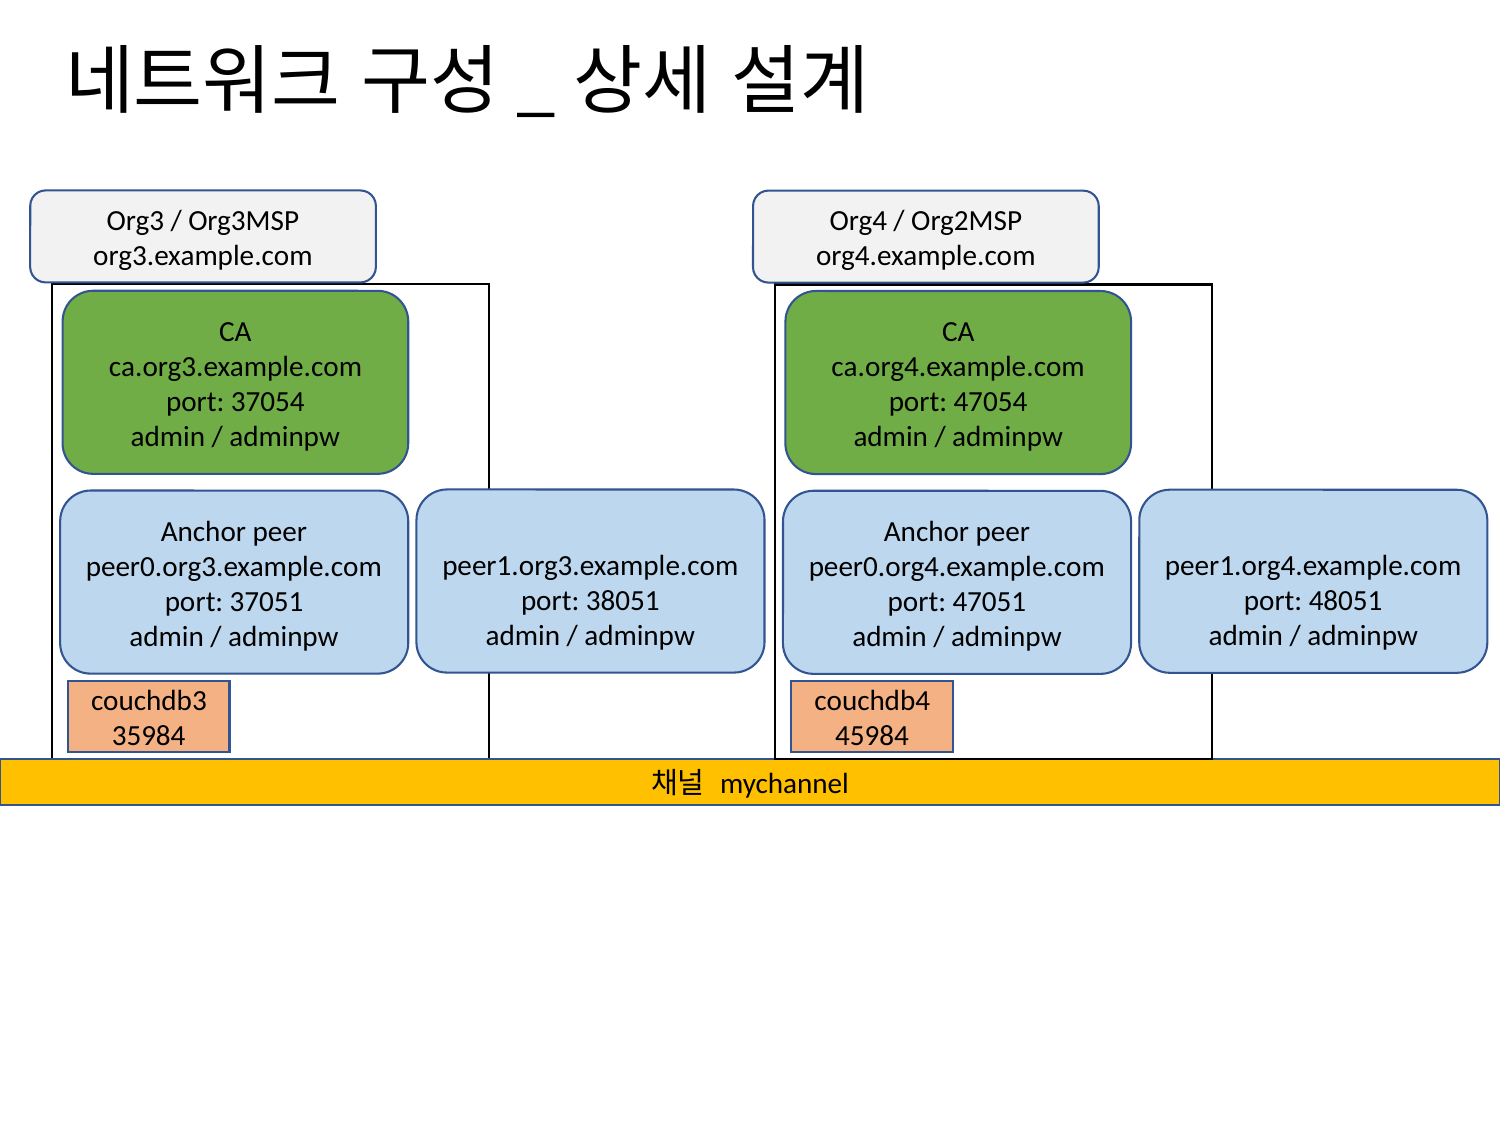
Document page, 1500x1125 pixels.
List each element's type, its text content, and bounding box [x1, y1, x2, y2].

text_box 채널 mychannel [0, 758, 1500, 806]
text_box Org4 / Org2MSP org4.example.com [751, 189, 1100, 284]
text_box Anchor peer peer0.org4.example.com port: 47051 admin / adminpw [781, 489, 1133, 675]
text_box CA ca.org4.example.com port: 47054 admin / adminpw [784, 289, 1133, 476]
text_box peer1.org3.example.com port: 38051 admin / adminpw [415, 488, 766, 674]
text_box CA ca.org3.example.com port: 37054 admin / adminpw [61, 289, 410, 475]
title 네트워크 구성_상세 설계 [50, 22, 1425, 144]
text_box couchdb3 35984 [67, 680, 231, 753]
text_box [774, 283, 1213, 760]
text_box Anchor peer peer0.org3.example.com port: 37051 admin / adminpw [59, 489, 410, 675]
text_box couchdb4 45984 [790, 680, 954, 753]
text_box peer1.org4.example.com port: 48051 admin / adminpw [1138, 488, 1489, 674]
text_box [51, 283, 490, 758]
text_box Org3 / Org3MSP org3.example.com [29, 189, 377, 284]
